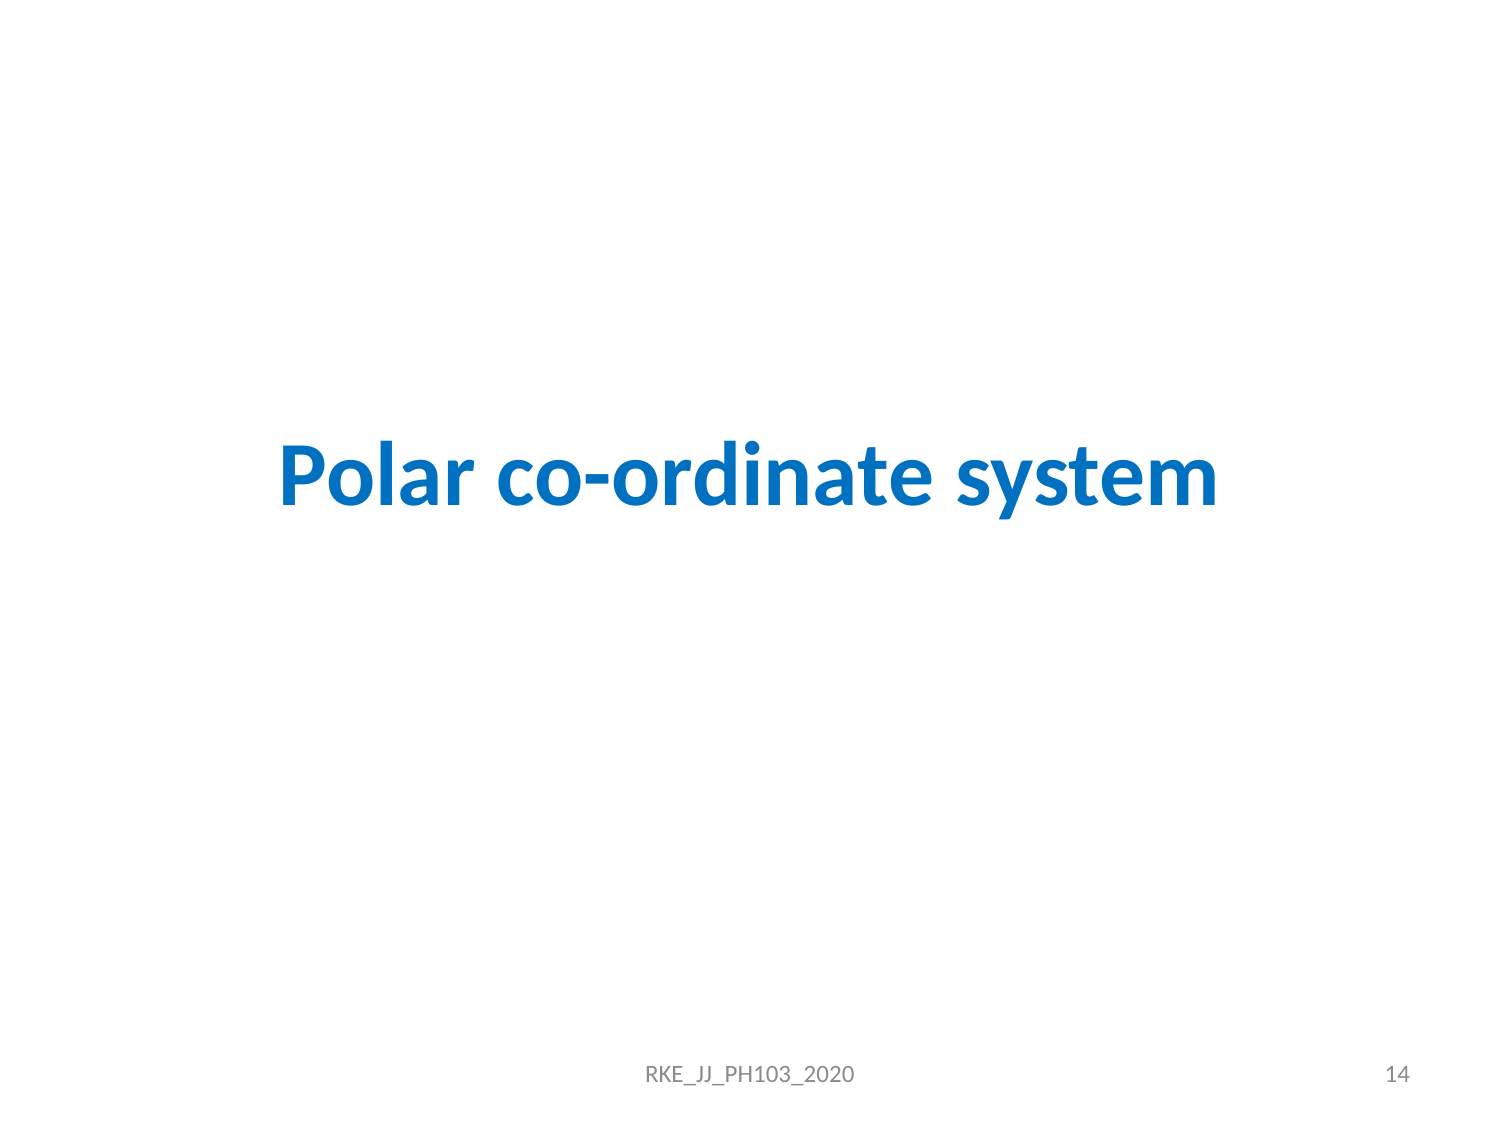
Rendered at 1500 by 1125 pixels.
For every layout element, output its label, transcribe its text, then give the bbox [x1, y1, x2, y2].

slide_number 14 [1074, 1042, 1425, 1103]
title Polar co-ordinate system [75, 375, 1425, 563]
footer RKE_JJ_PH103_2020 [512, 1042, 988, 1103]
